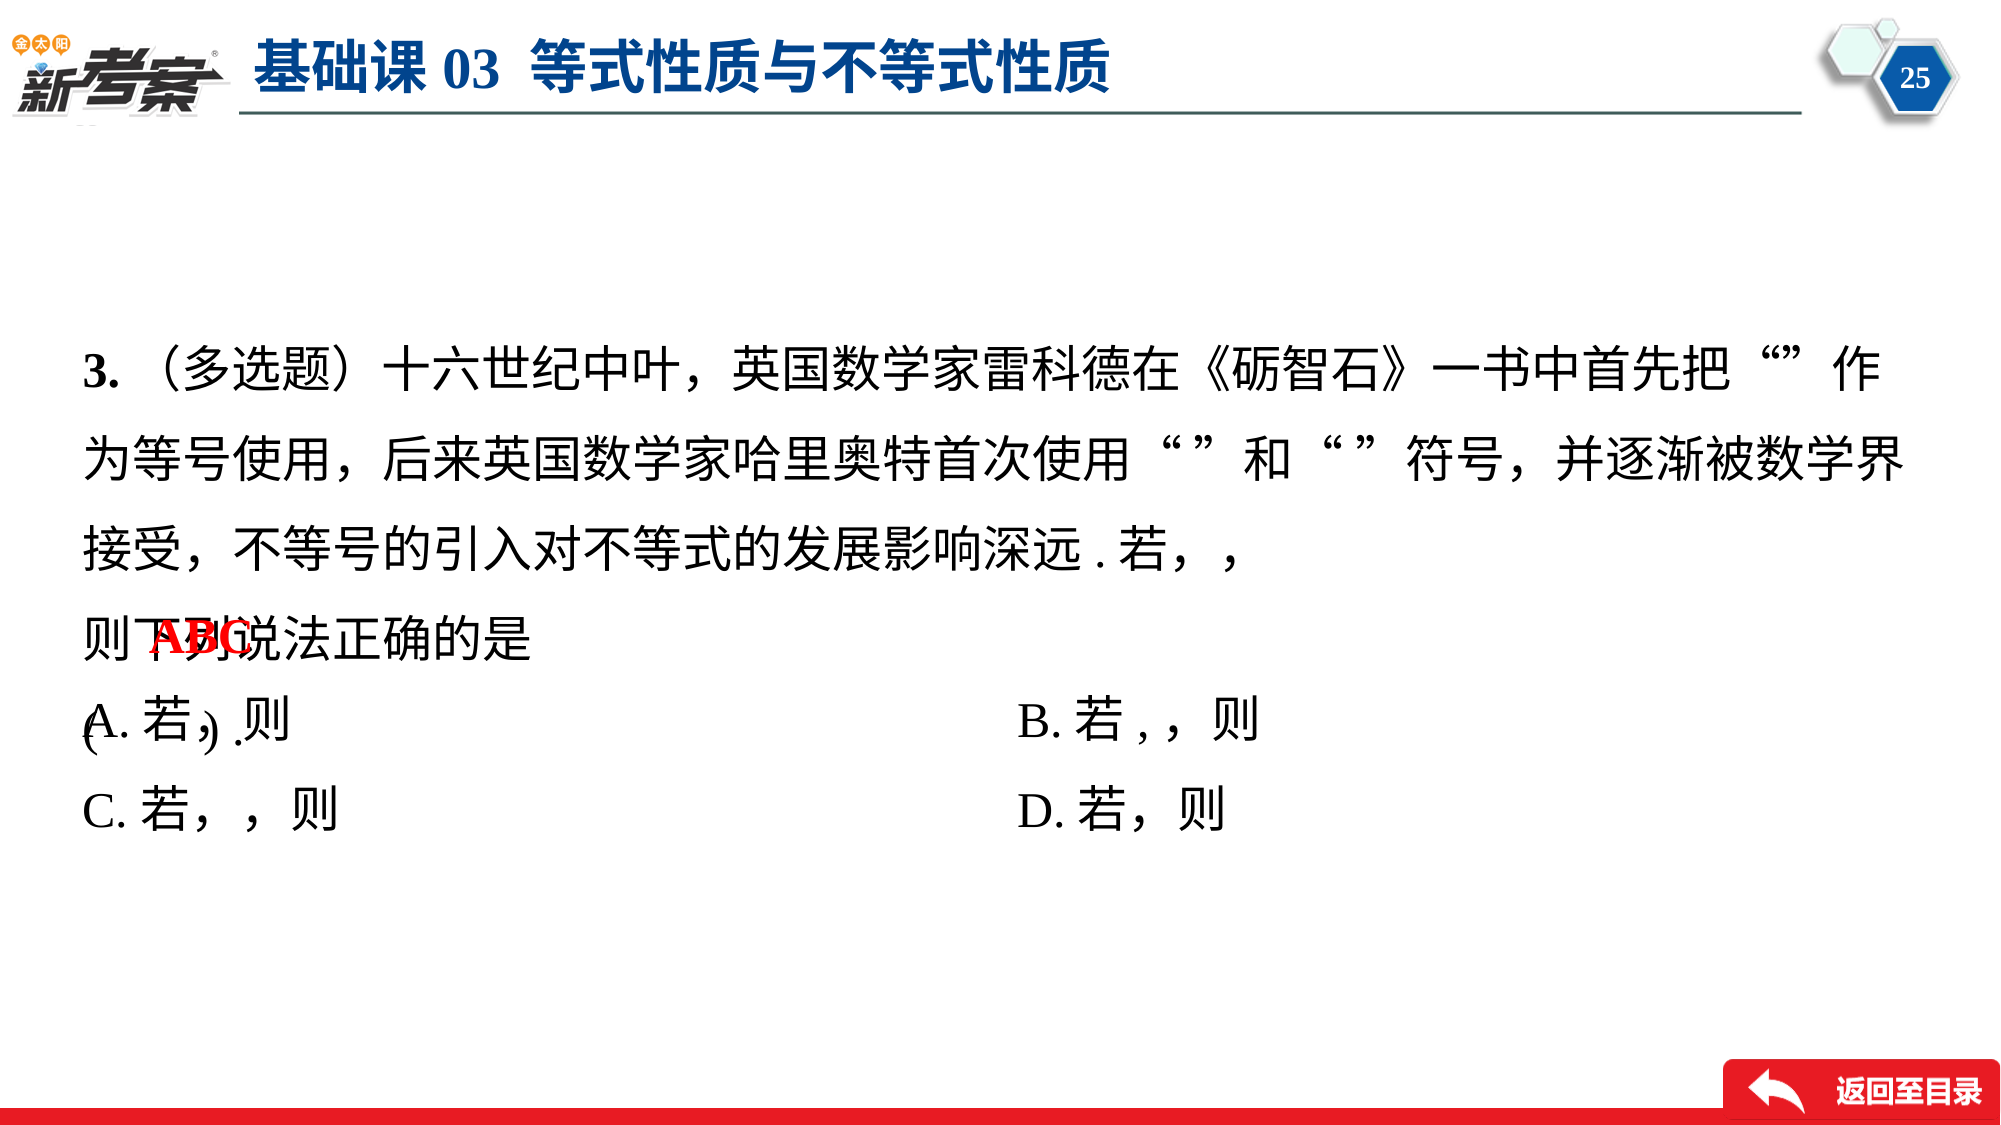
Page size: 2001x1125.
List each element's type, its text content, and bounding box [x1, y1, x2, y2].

picture [0, 0, 2001, 1125]
text_box ABC [130, 576, 273, 655]
